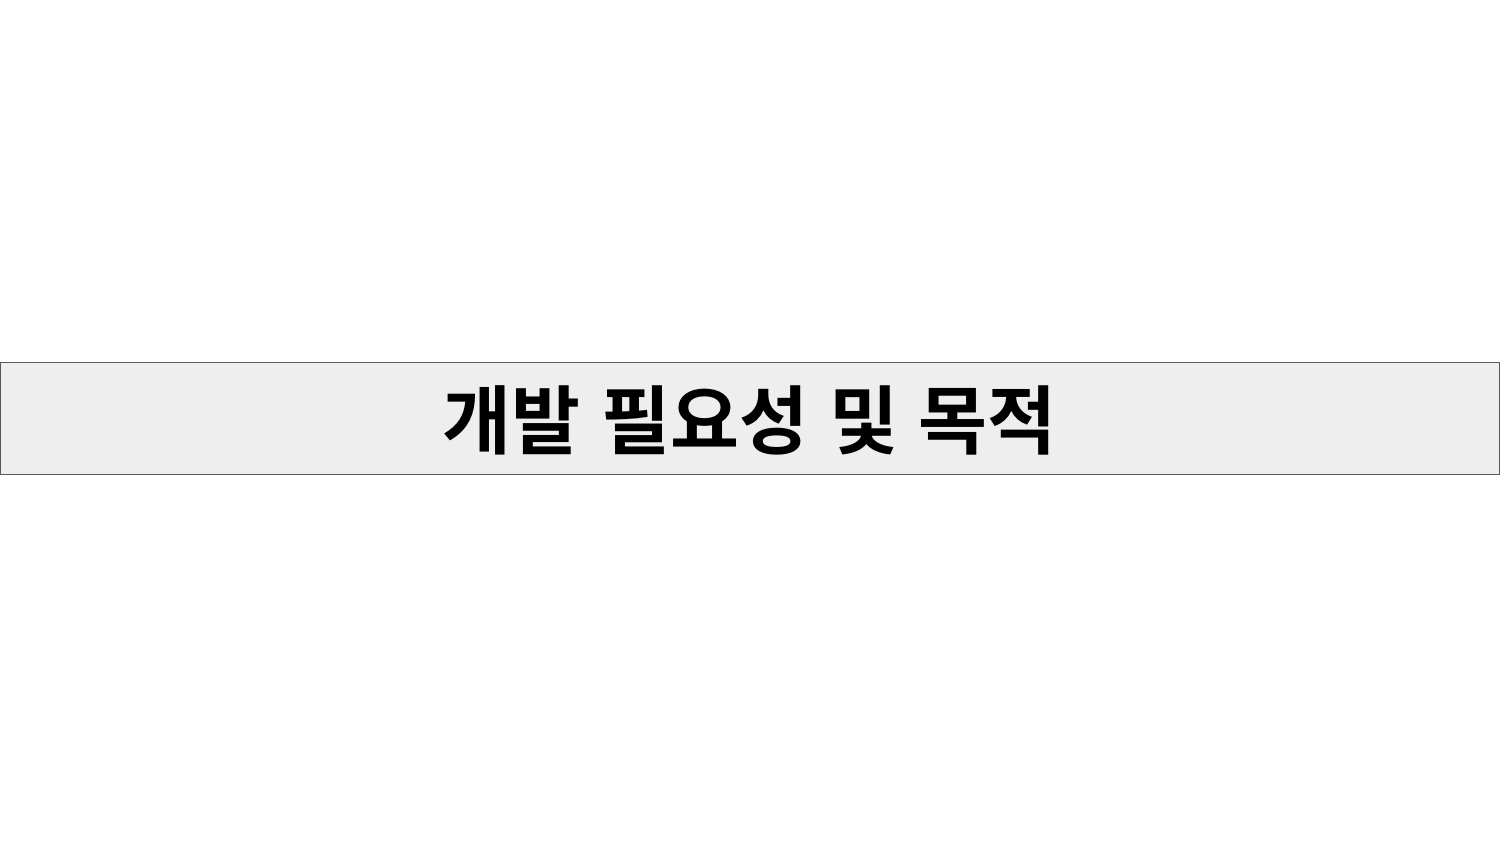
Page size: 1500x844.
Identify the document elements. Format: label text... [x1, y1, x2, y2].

text_box 개발 필요성 및 목적 [0, 362, 1500, 475]
